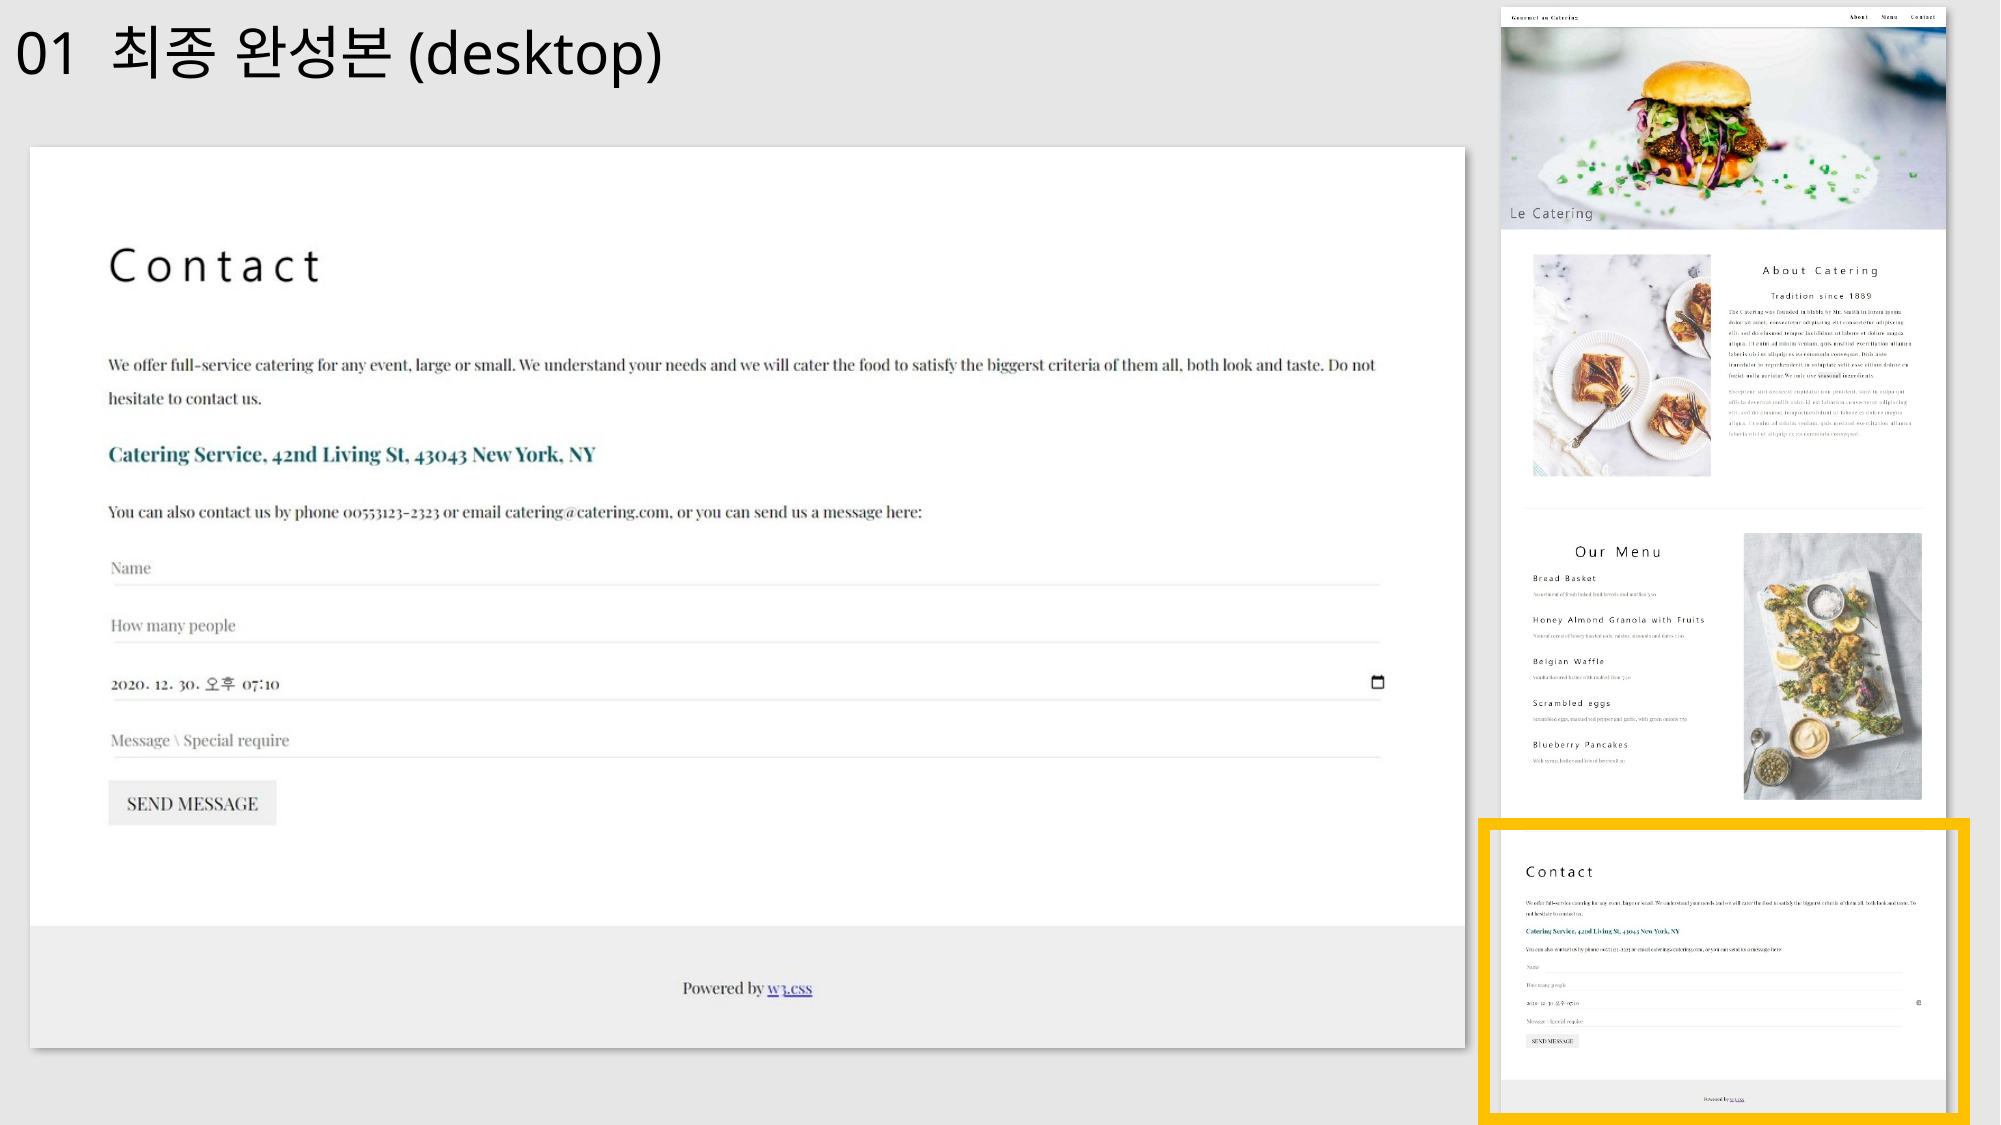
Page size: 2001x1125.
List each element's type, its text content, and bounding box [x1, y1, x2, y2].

title 01 최종 완성본(desktop) [0, 1, 722, 110]
picture [1501, 7, 1946, 1118]
text_box [1483, 823, 1965, 1120]
picture [30, 147, 1465, 1048]
